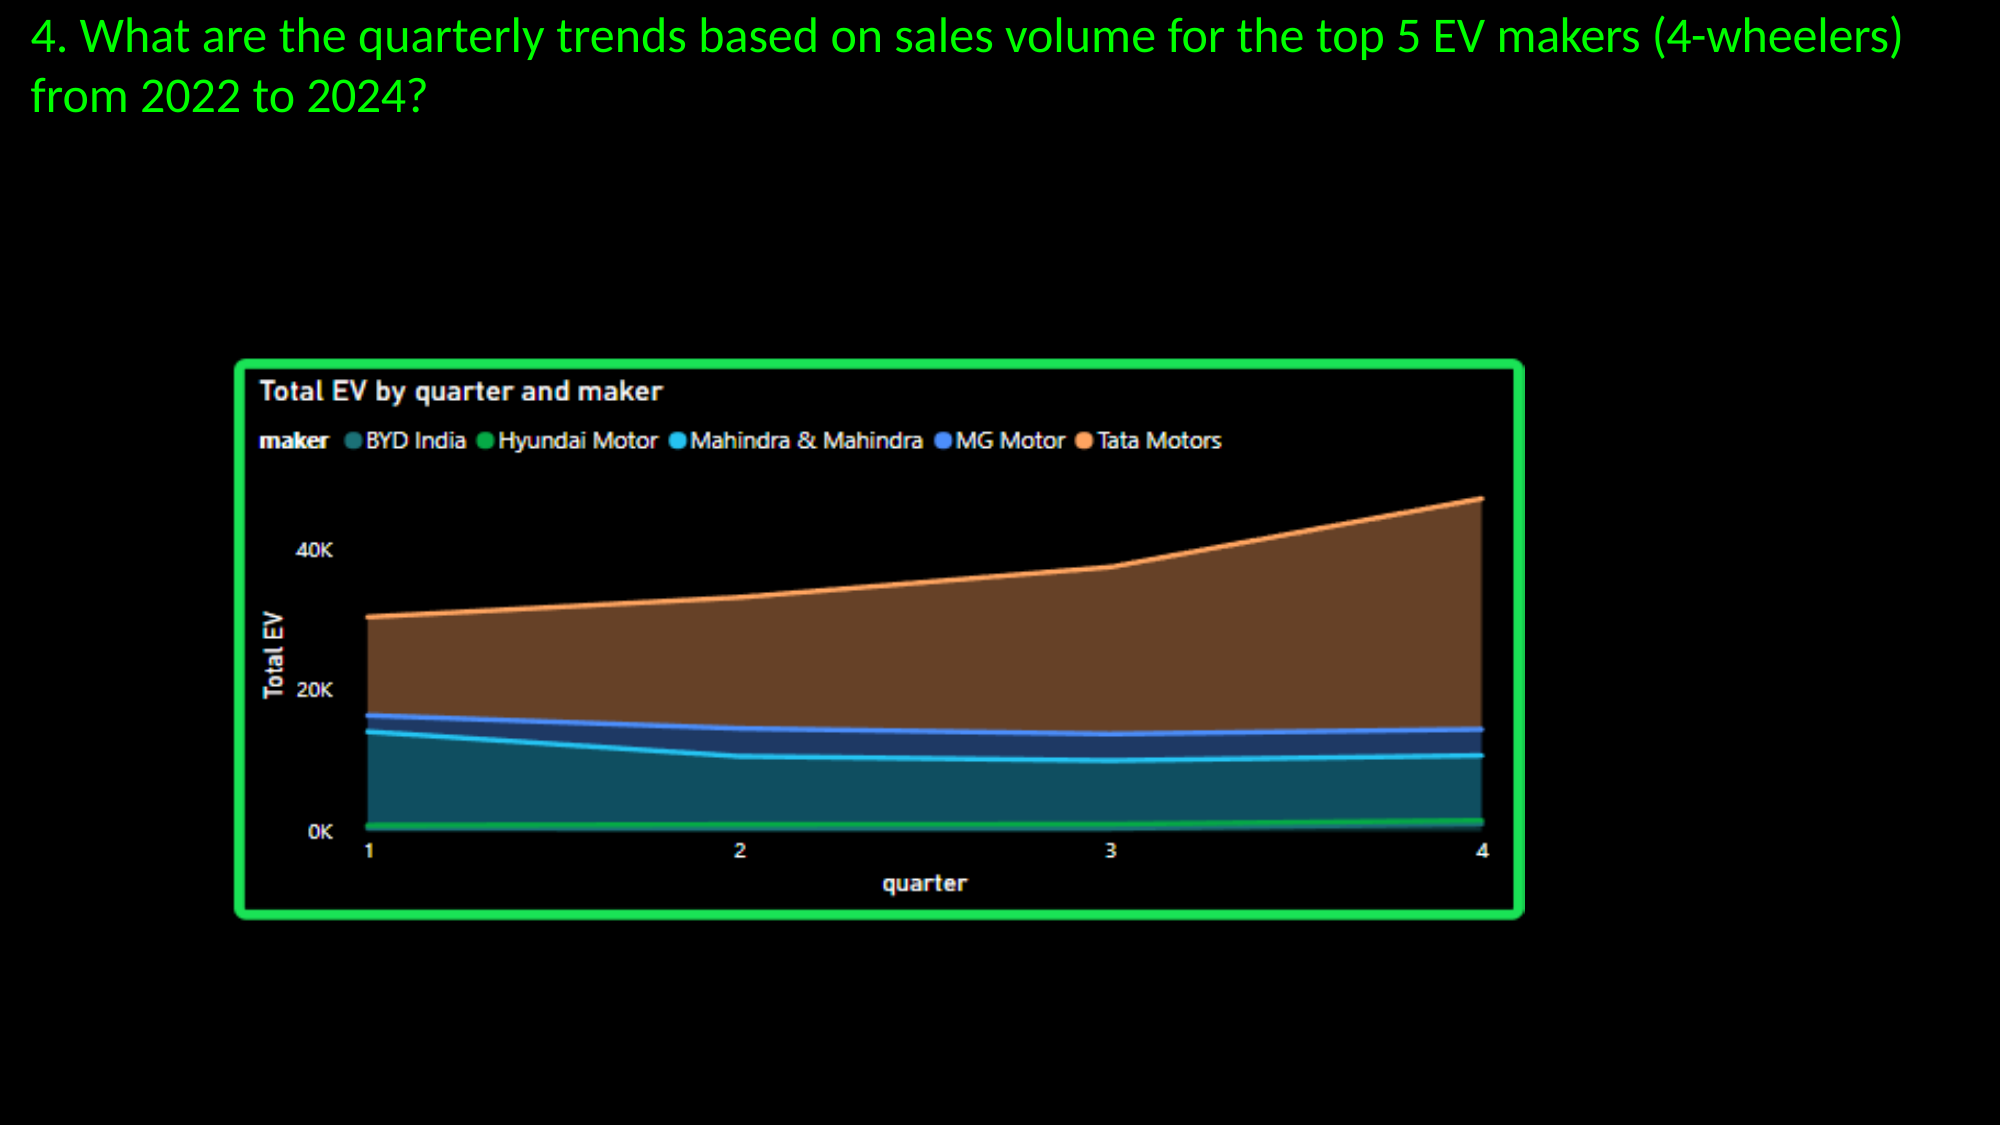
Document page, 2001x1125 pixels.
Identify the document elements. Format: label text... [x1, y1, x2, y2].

picture [228, 330, 1526, 951]
title 4. What are the quarterly trends based on sales volume for the top 5 EV makers (4-wheelers) from 2022 to 2024? [12, 0, 1964, 191]
